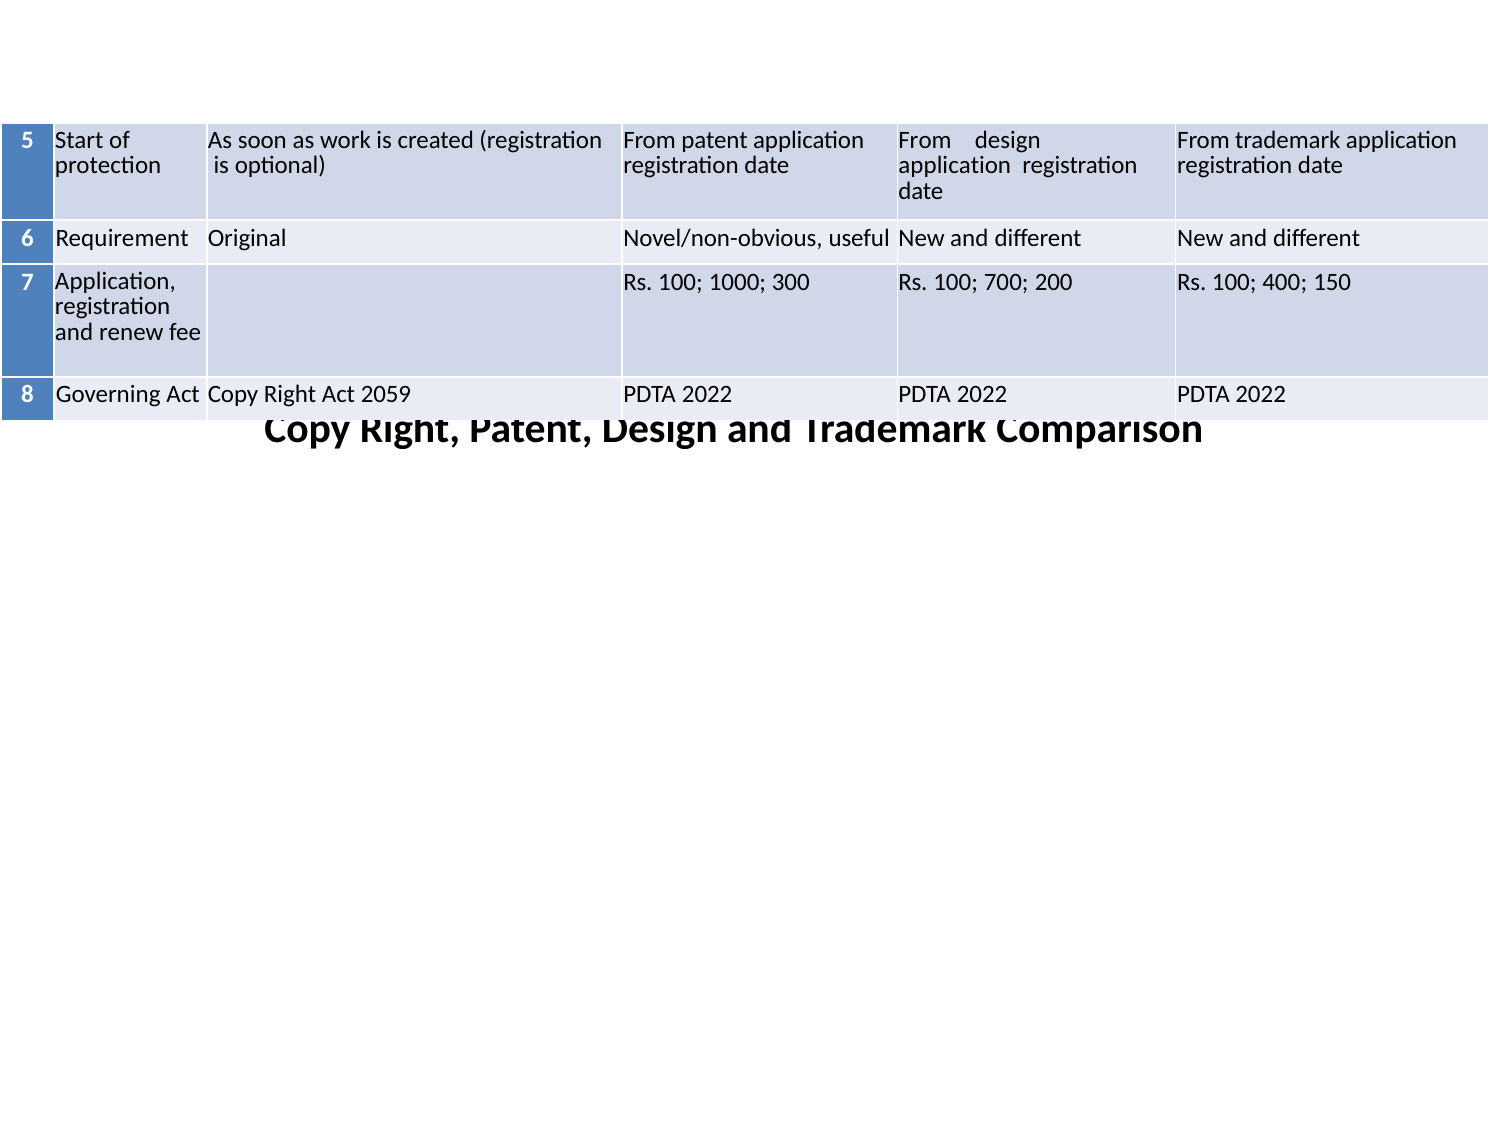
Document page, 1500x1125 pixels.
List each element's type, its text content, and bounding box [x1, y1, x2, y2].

table_cell 7 [2, 265, 53, 376]
table_cell Rs. 100; 1000; 300 [623, 265, 897, 376]
table_header From trademark application registration date [1176, 124, 1488, 219]
table_cell 6 [2, 221, 53, 263]
table_cell PDTA 2022 [1176, 378, 1488, 420]
table_cell Governing Act [55, 378, 206, 420]
table_cell PDTA 2022 [898, 378, 1175, 420]
table_cell Application, registration and renew fee [55, 265, 206, 376]
table_cell Novel/non-obvious, useful [623, 221, 897, 263]
table_cell [208, 265, 621, 376]
table_header 5 [2, 124, 53, 219]
table_header From design application registration date [898, 124, 1175, 219]
table_cell Requirement [55, 221, 206, 263]
table_cell 8 [2, 378, 53, 420]
table_header As soon as work is created (registration is optional) [208, 124, 621, 219]
title Copy Right, Patent, Design and Trademark Comparison [262, 420, 1215, 590]
table_cell PDTA 2022 [623, 378, 897, 420]
table_header From patent application registration date [623, 124, 897, 219]
table_cell Rs. 100; 700; 200 [898, 265, 1175, 376]
table_cell New and different [898, 221, 1175, 263]
table_cell Copy Right Act 2059 [208, 378, 621, 420]
table_header Start of protection [55, 124, 206, 219]
table_cell New and different [1176, 221, 1488, 263]
table_cell Rs. 100; 400; 150 [1176, 265, 1488, 376]
table_cell Original [208, 221, 621, 263]
